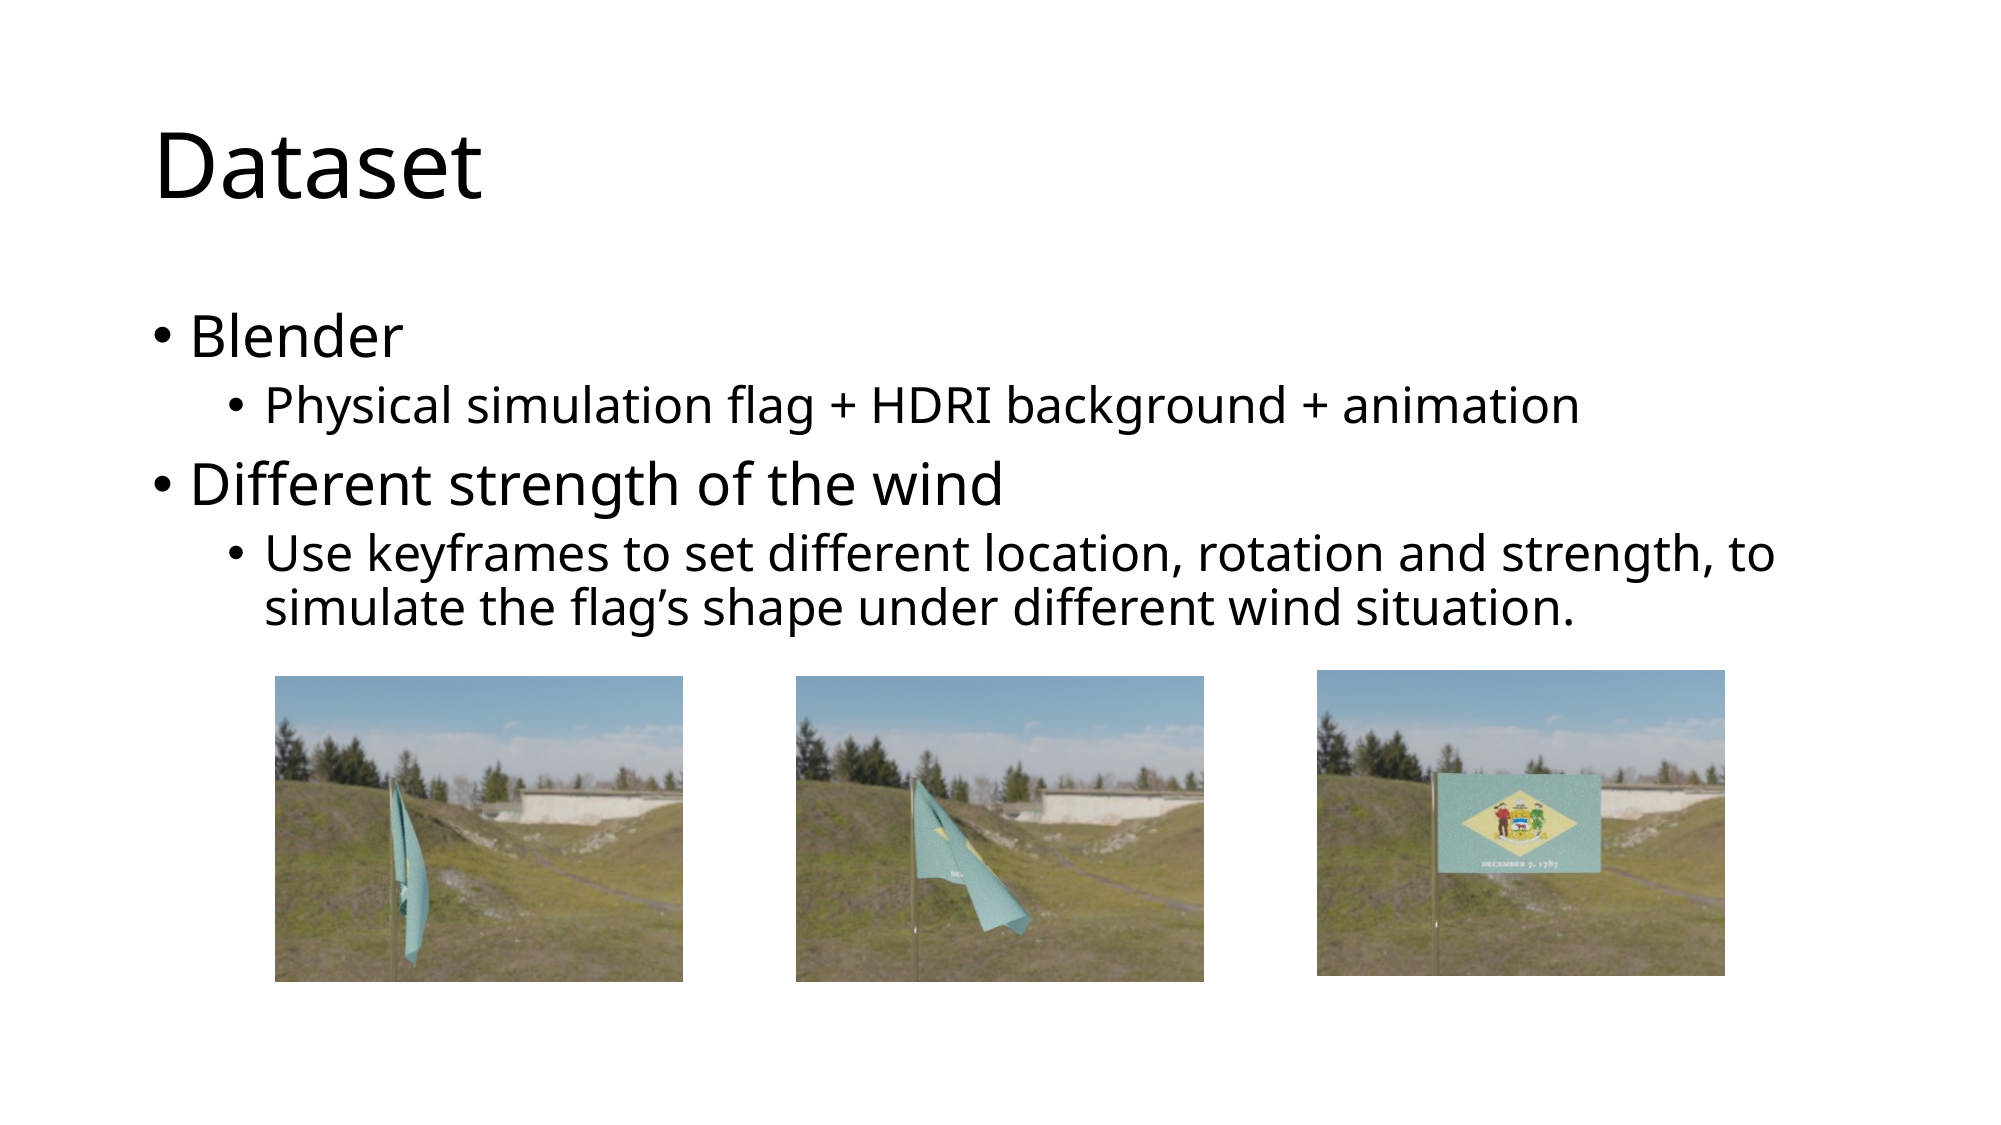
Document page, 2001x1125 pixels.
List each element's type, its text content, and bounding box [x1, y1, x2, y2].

picture [1317, 670, 1725, 976]
list Blender Physical simulation flag + HDRI background + animation Different strength of the wind Use keyframes to set different location, rotation and strength, to simulate the flag’s shape under different wind situation. [137, 299, 1863, 1014]
picture [796, 676, 1204, 982]
title Dataset [137, 59, 1863, 278]
picture [275, 676, 683, 982]
